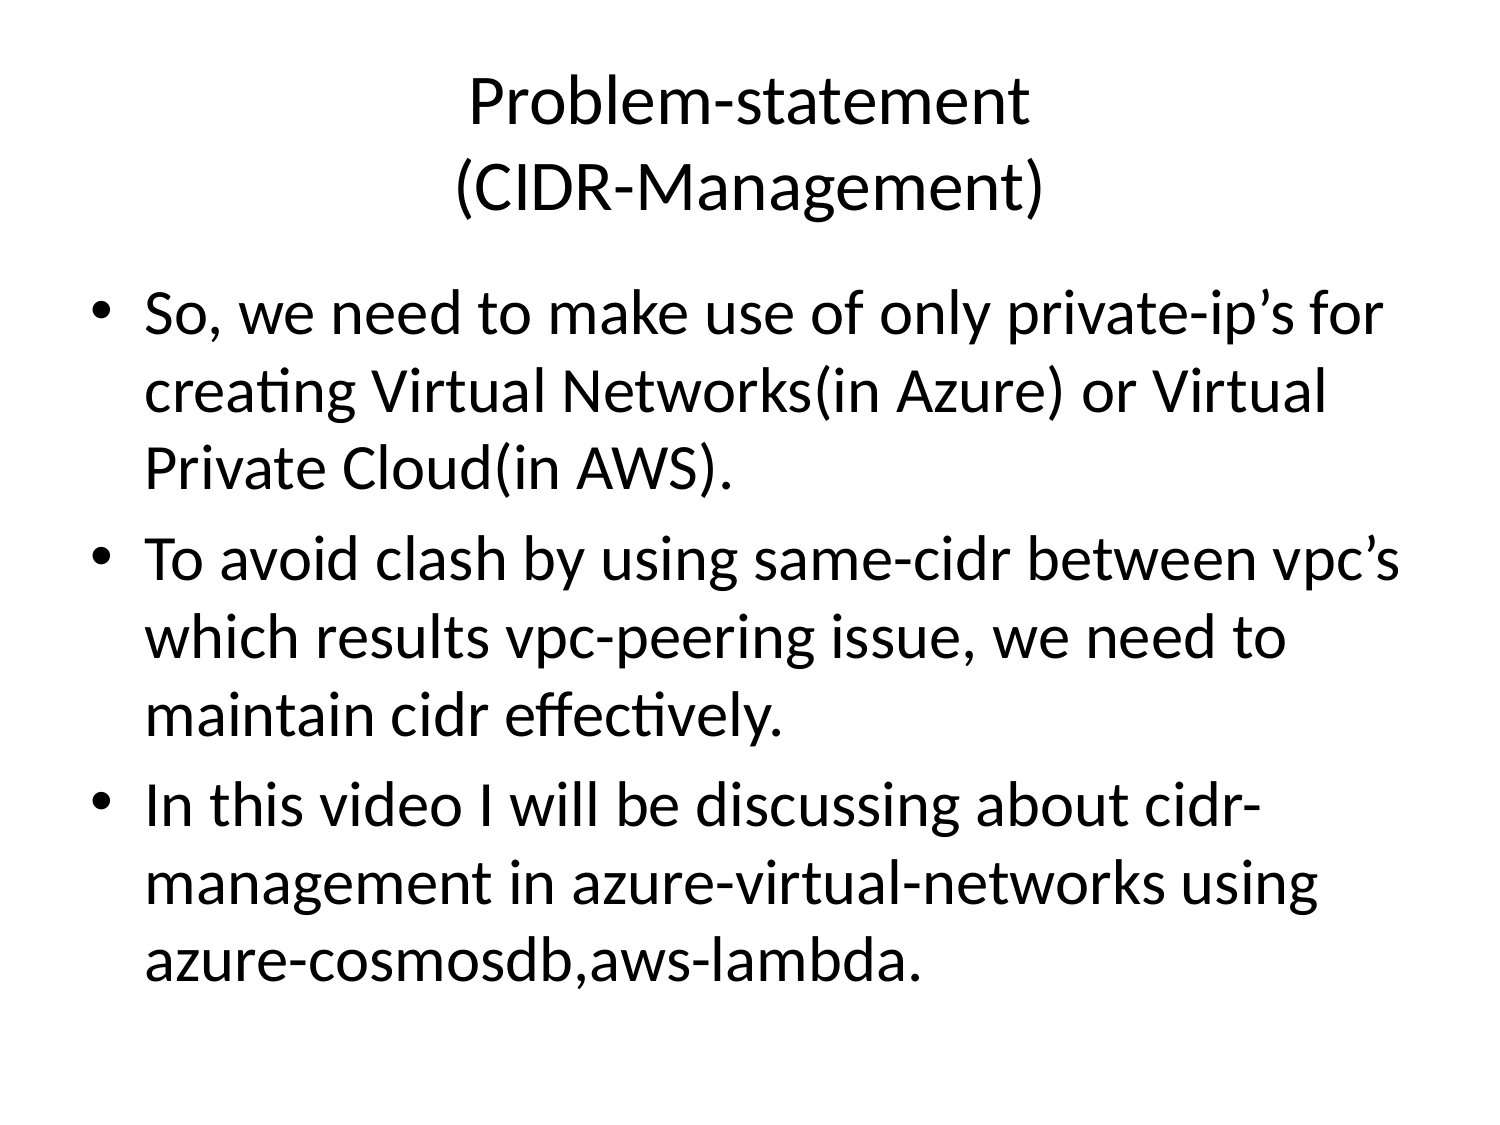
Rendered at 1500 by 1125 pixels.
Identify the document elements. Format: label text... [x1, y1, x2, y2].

list So, we need to make use of only private-ip’s for creating Virtual Networks(in Azure) or Virtual Private Cloud(in AWS). To avoid clash by using same-cidr between vpc’s which results vpc-peering issue, we need to maintain cidr effectively. In this video I will be discussing about cidr-management in azure-virtual-networks using azure-cosmosdb,aws-lambda. [75, 262, 1425, 1005]
title Problem-statement (CIDR-Management) [75, 45, 1425, 233]
